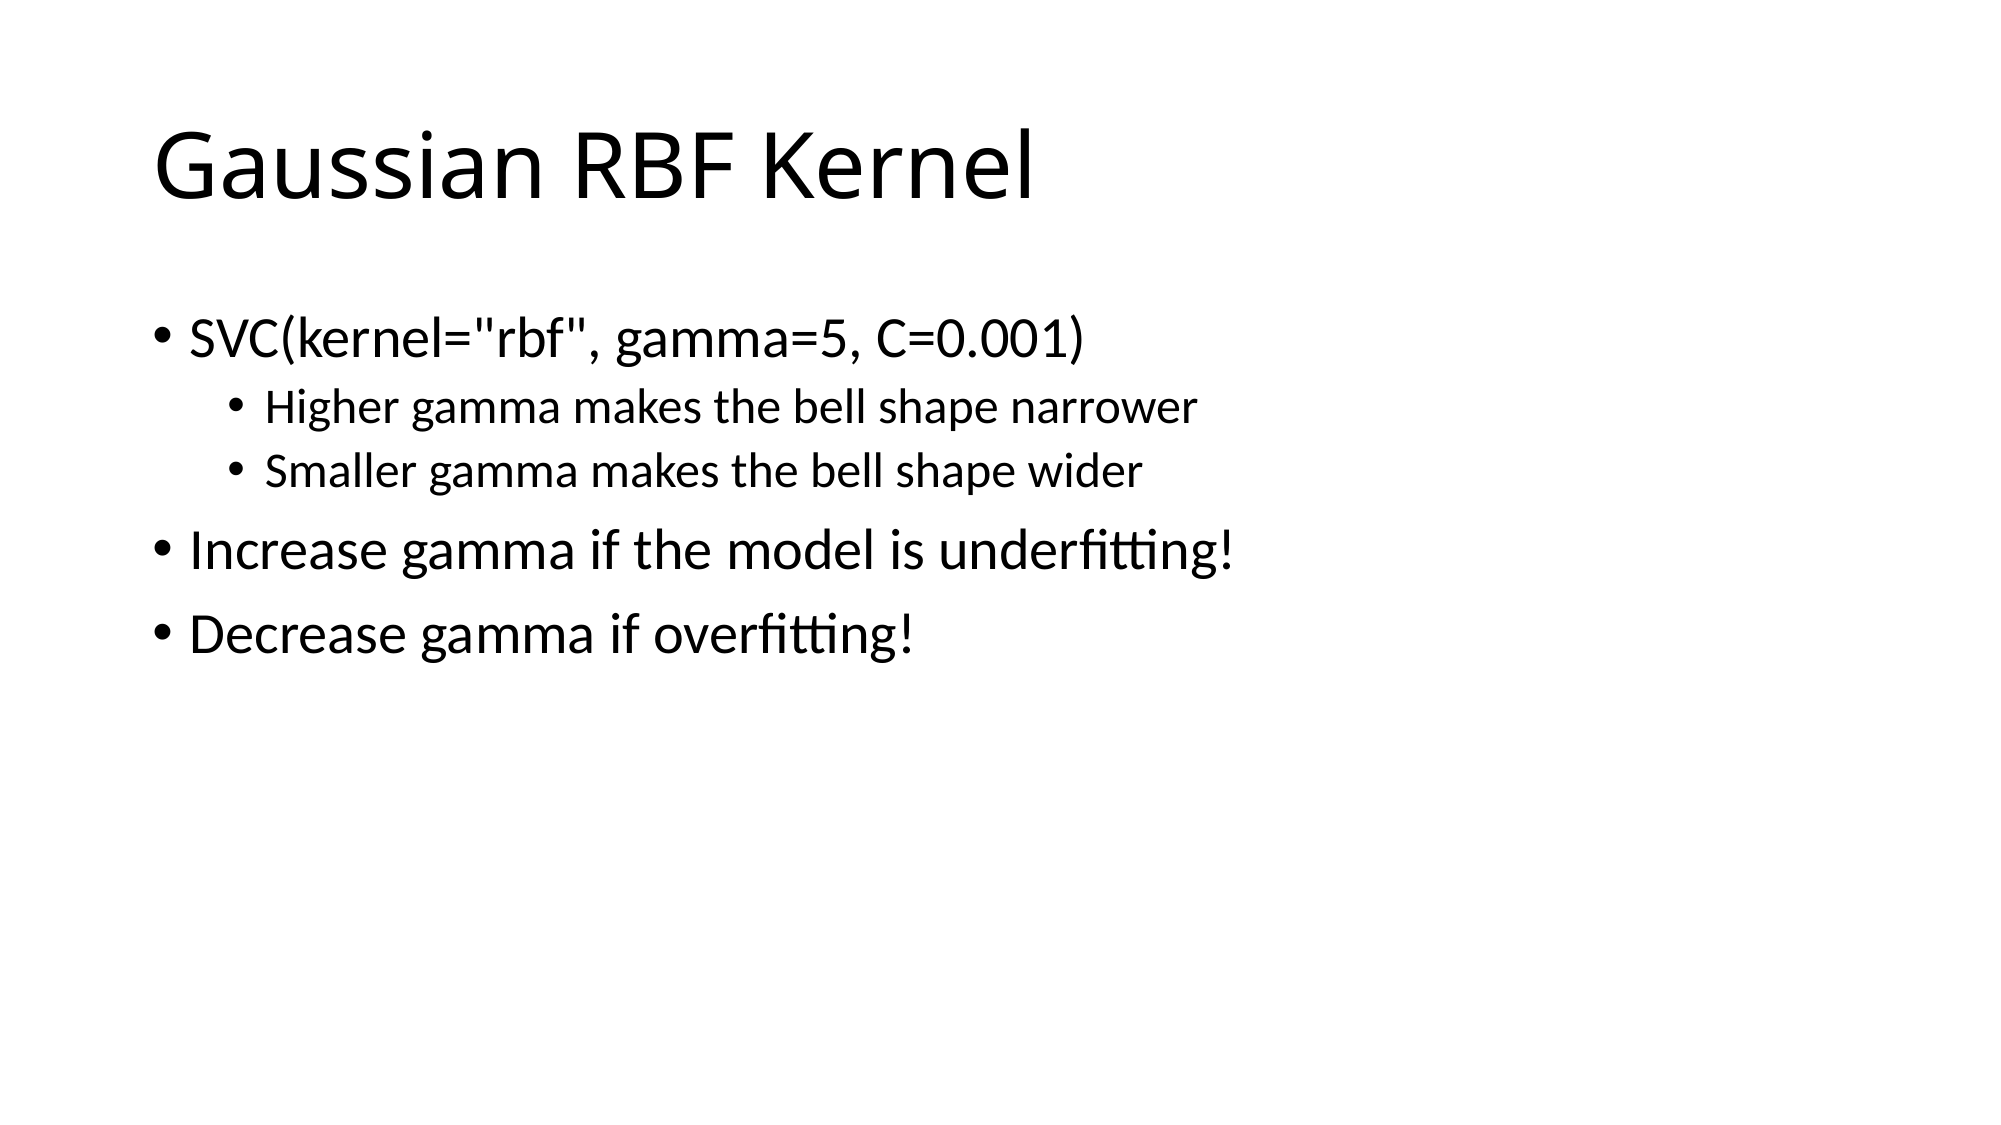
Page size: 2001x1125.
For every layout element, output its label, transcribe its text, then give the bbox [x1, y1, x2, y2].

title Gaussian RBF Kernel [137, 59, 1863, 278]
list SVC(kernel="rbf", gamma=5, C=0.001) Higher gamma makes the bell shape narrower Smaller gamma makes the bell shape wider Increase gamma if the model is underfitting! Decrease gamma if overfitting! [137, 299, 1863, 1014]
